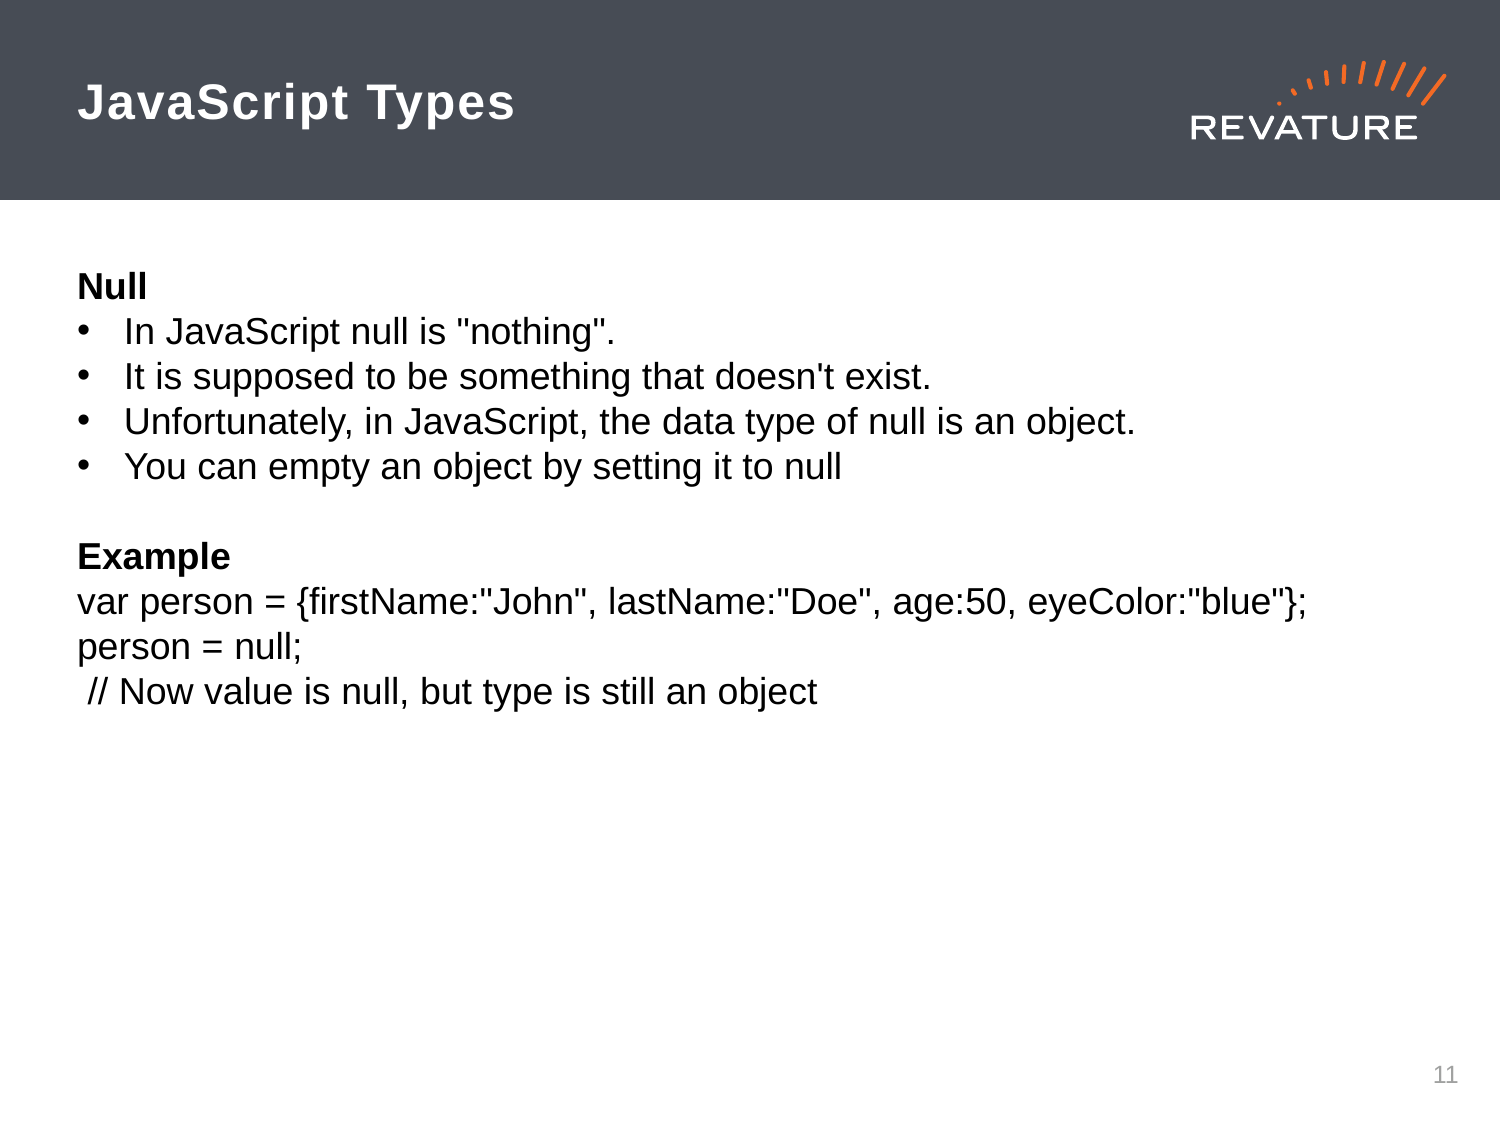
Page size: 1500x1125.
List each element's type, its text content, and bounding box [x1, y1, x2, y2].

text_box Null In JavaScript null is "nothing". It is supposed to be something that doesn't exist. Unfortunately, in JavaScript, the data type of null is an object. You can empty an object by setting it to null Example var person = {firstName:"John", lastName:"Doe", age:50, eyeColor:"blue"}; person = null; // Now value is null, but type is still an object [62, 254, 1371, 765]
slide_number 10 [1332, 1043, 1474, 1104]
title JavaScript Types [62, 0, 1084, 200]
